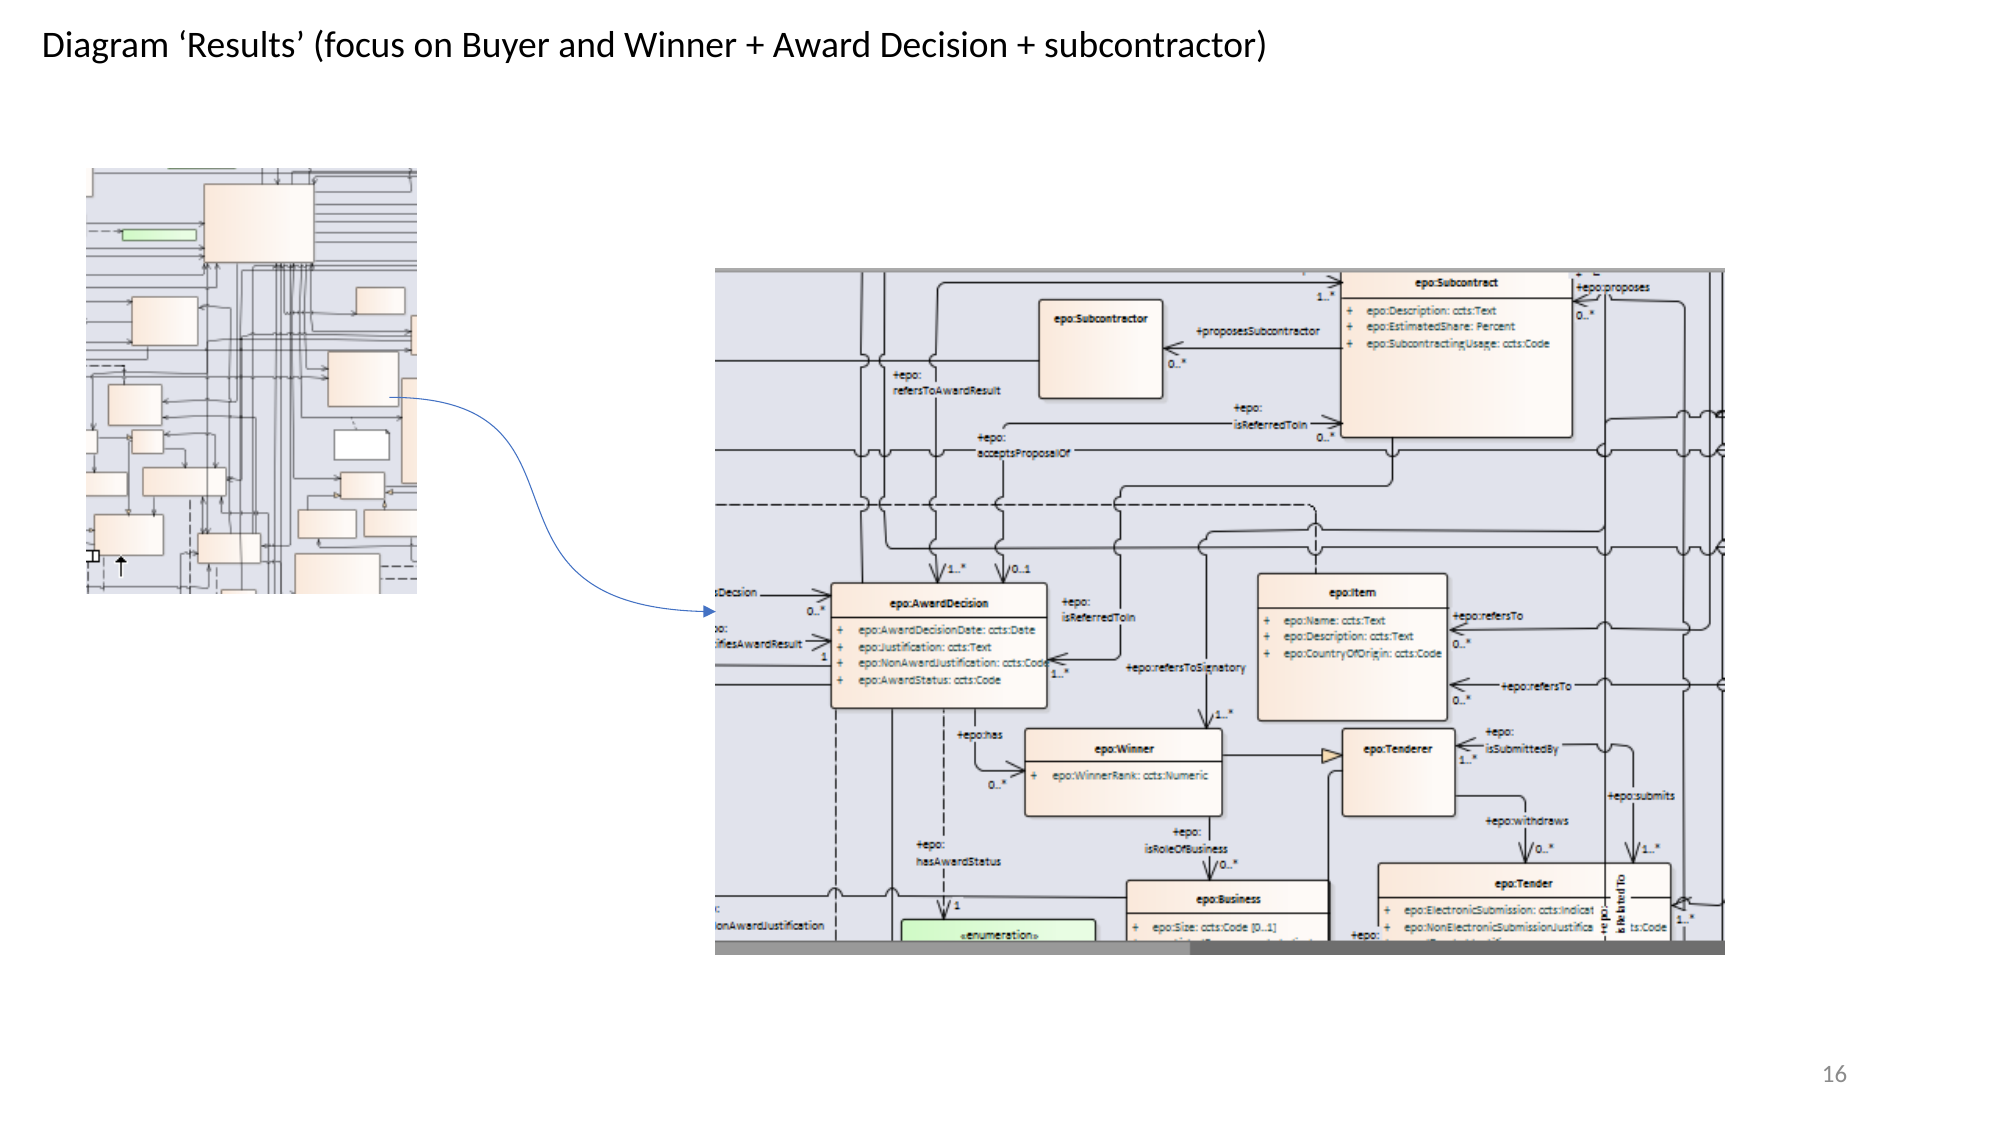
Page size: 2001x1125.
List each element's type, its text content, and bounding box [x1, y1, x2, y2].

text_box Diagram ‘Results’ (focus on Buyer and Winner + Award Decision + subcontractor) [27, 13, 1284, 73]
picture [715, 268, 1725, 955]
picture [86, 168, 417, 594]
slide_number 16 [1412, 1042, 1863, 1103]
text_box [389, 397, 716, 612]
